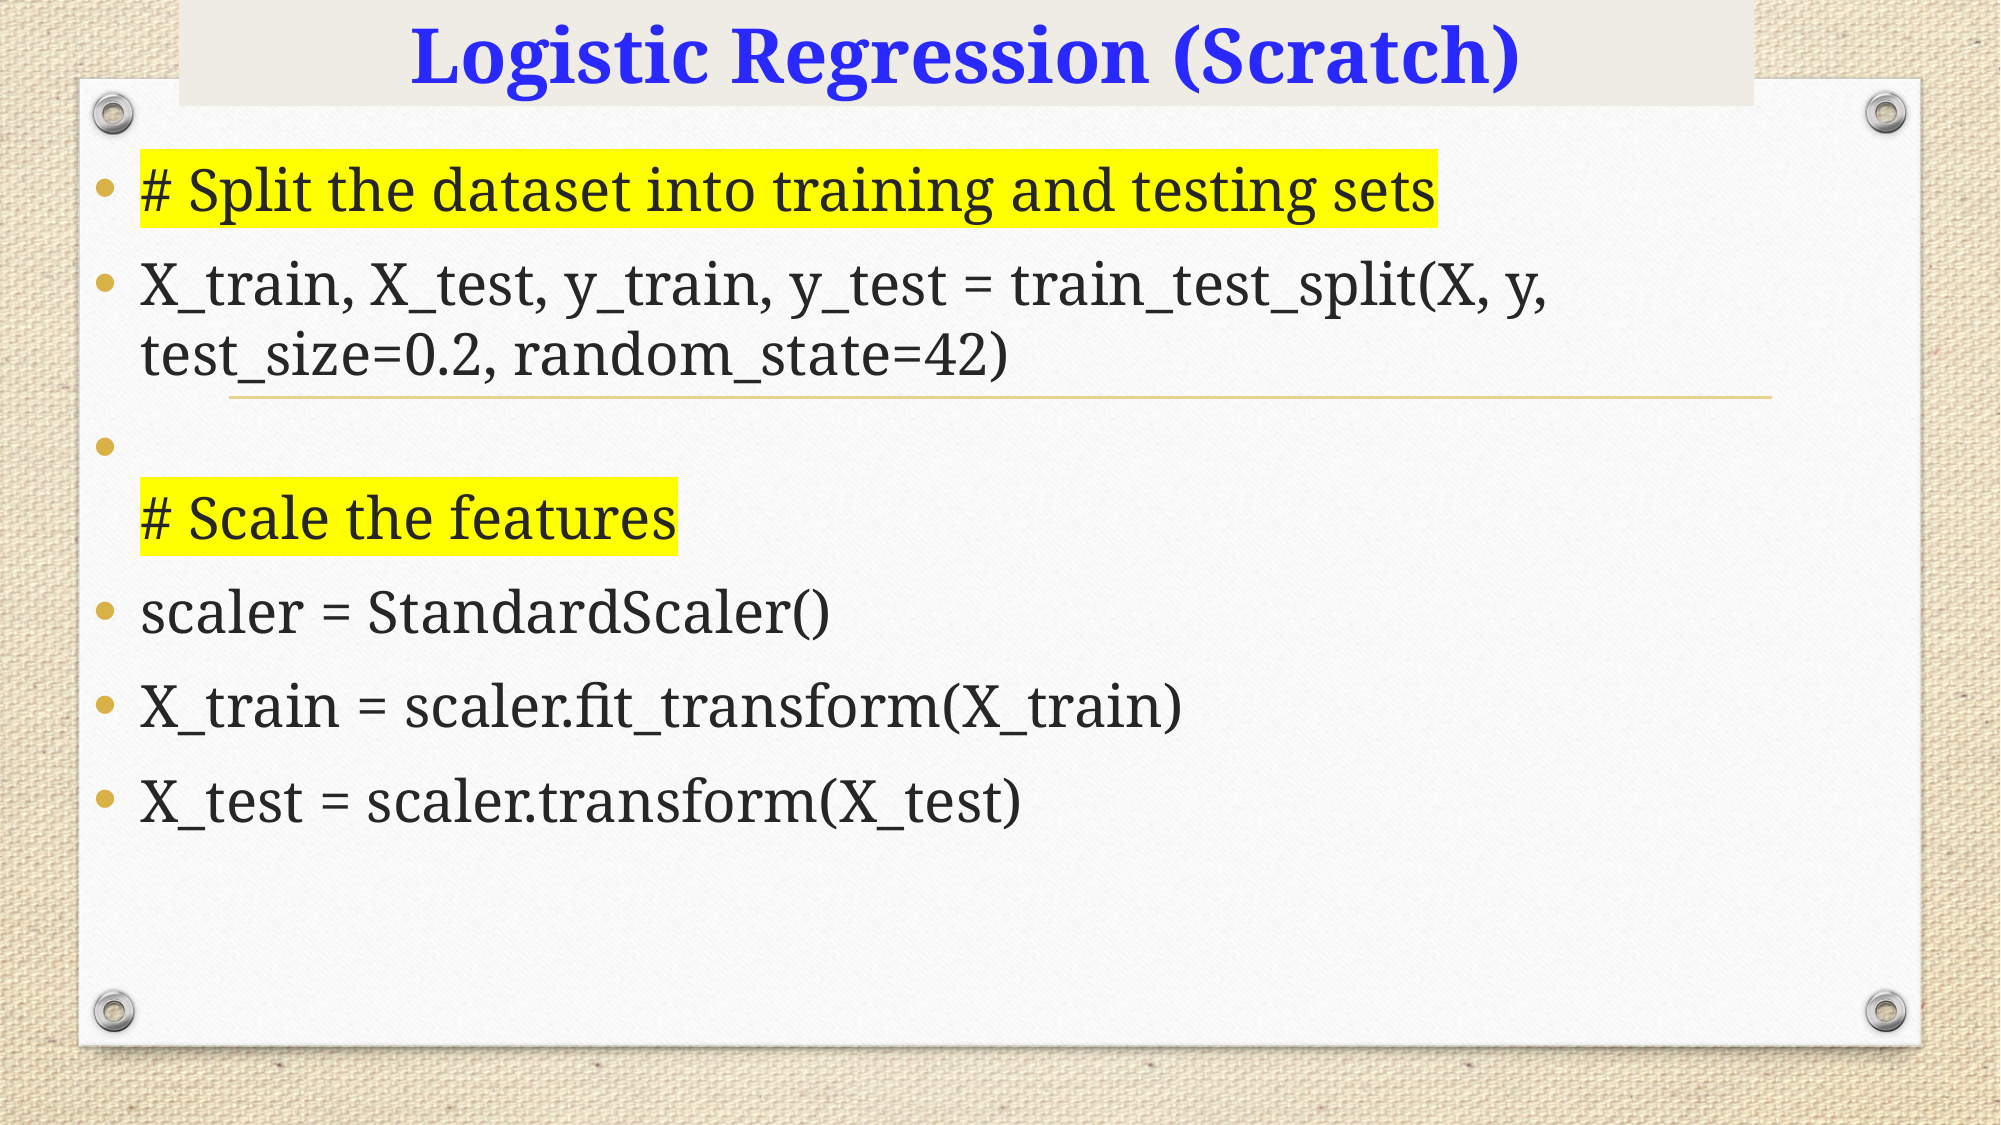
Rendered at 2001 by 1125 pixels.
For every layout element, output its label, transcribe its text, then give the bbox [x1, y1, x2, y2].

title Logistic Regression (Scratch) [179, 0, 1754, 107]
picture [0, 0, 2001, 1125]
list # Split the dataset into training and testing sets X_train, X_test, y_train, y_test = train_test_split(X, y, test_size=0.2, random_state=42) # Scale the features scaler = StandardScaler() X_train = scaler.fit_transform(X_train) X_test = scaler.transform(X_test) [78, 145, 1905, 1125]
